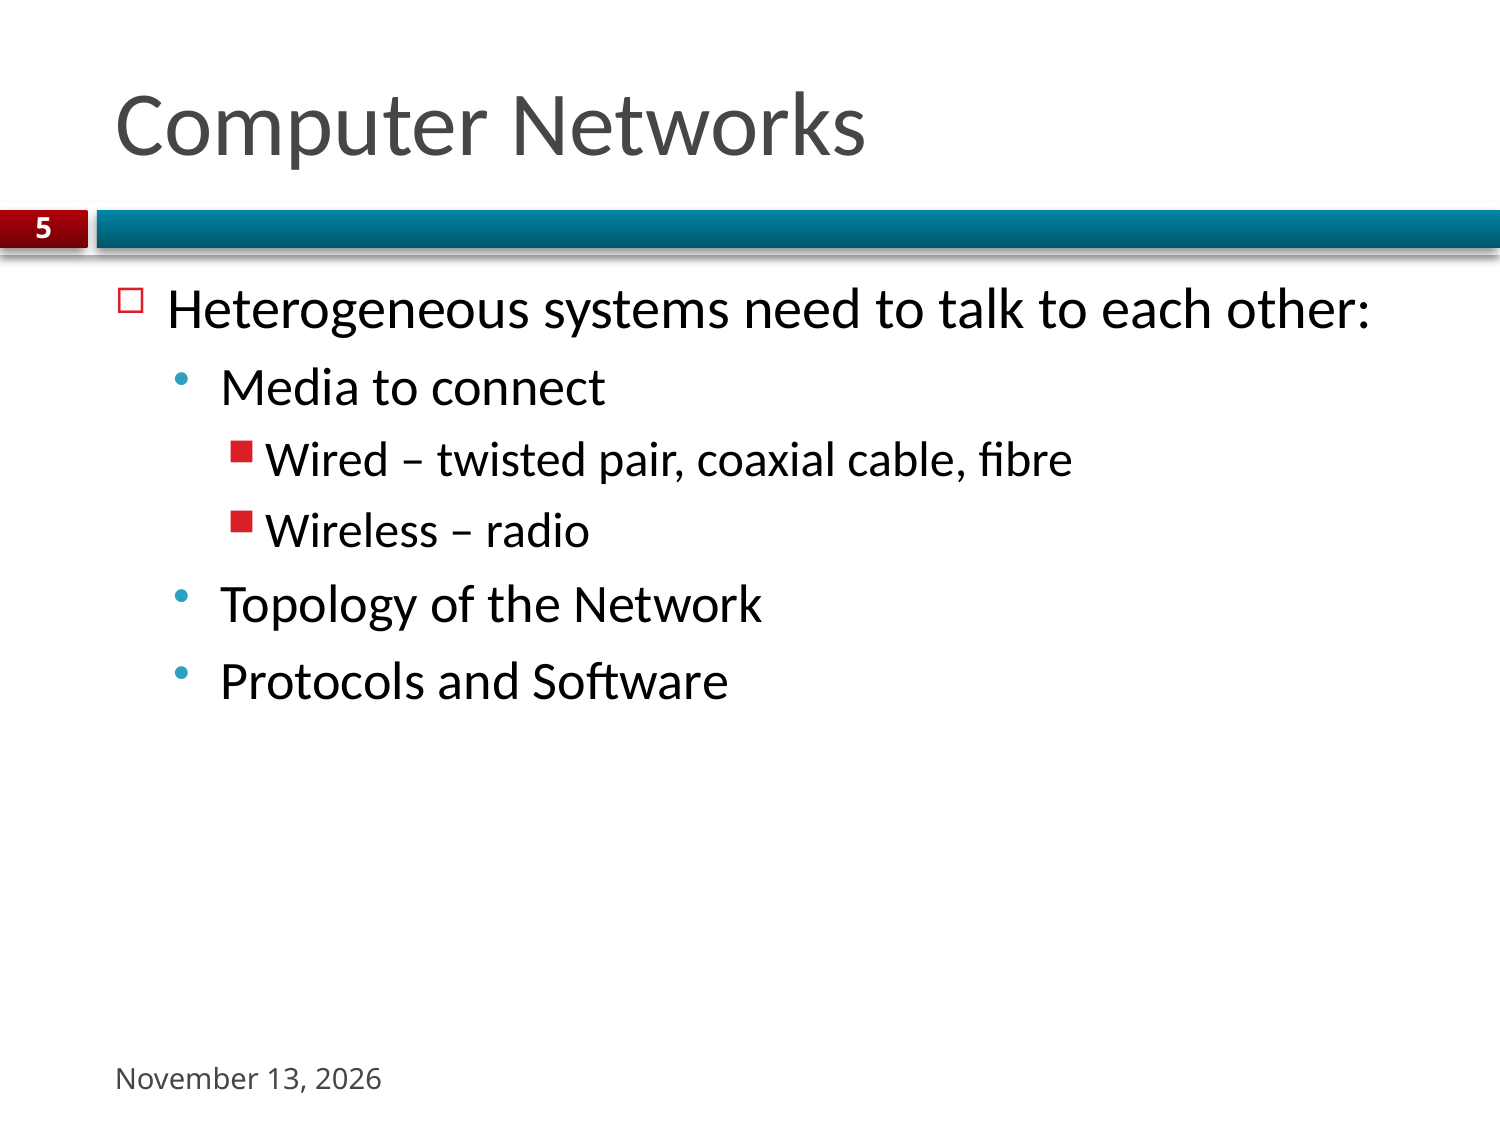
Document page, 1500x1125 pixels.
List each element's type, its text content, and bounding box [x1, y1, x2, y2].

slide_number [99, 1050, 538, 1110]
list Heterogeneous systems need to talk to each other: Media to connect Wired – twisted pair, coaxial cable, fibre Wireless – radio Topology of the Network Protocols and Software [100, 262, 1438, 1000]
title Computer Networks [100, 37, 1438, 200]
slide_number 5 [0, 208, 88, 249]
